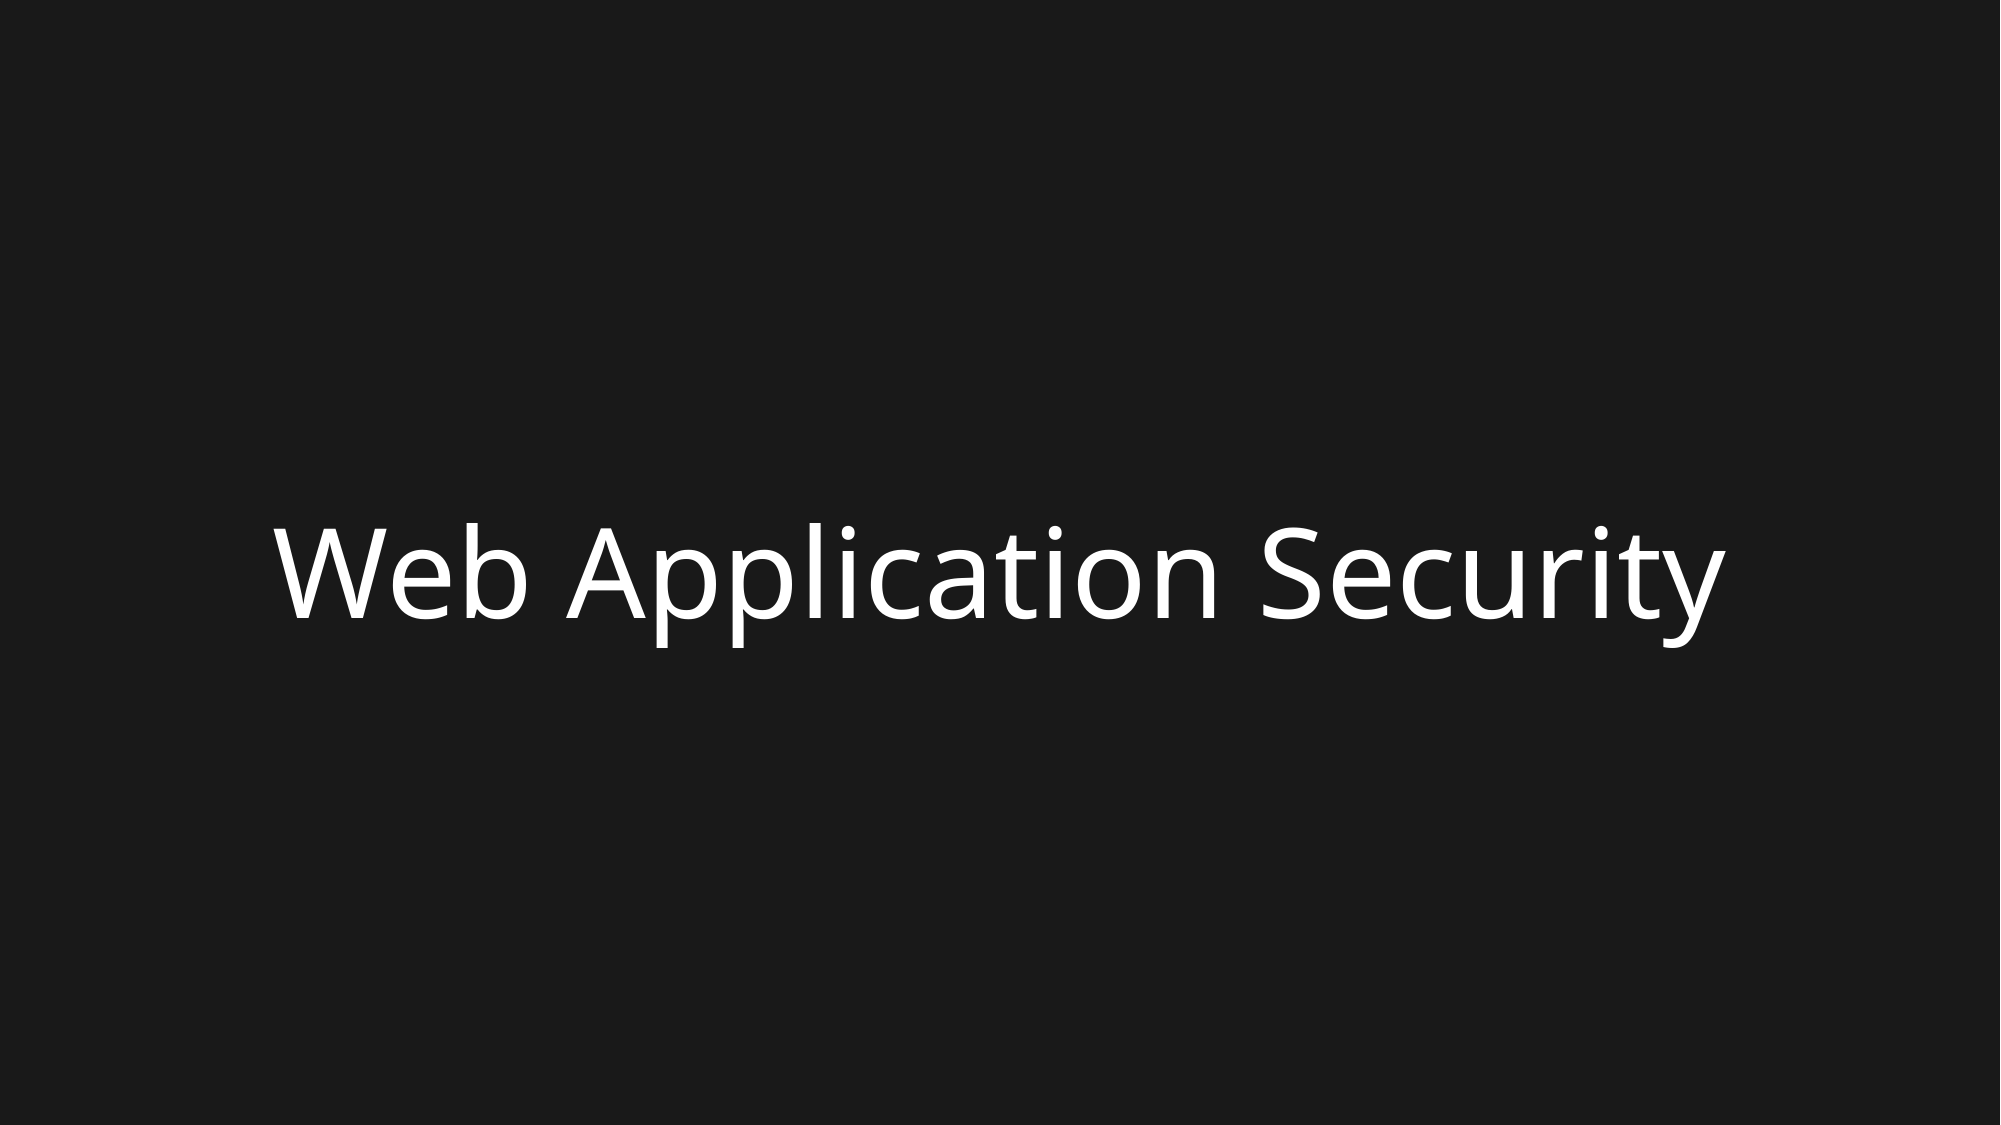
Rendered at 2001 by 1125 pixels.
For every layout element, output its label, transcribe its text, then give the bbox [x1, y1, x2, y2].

title Web Application Security [196, 471, 1804, 654]
